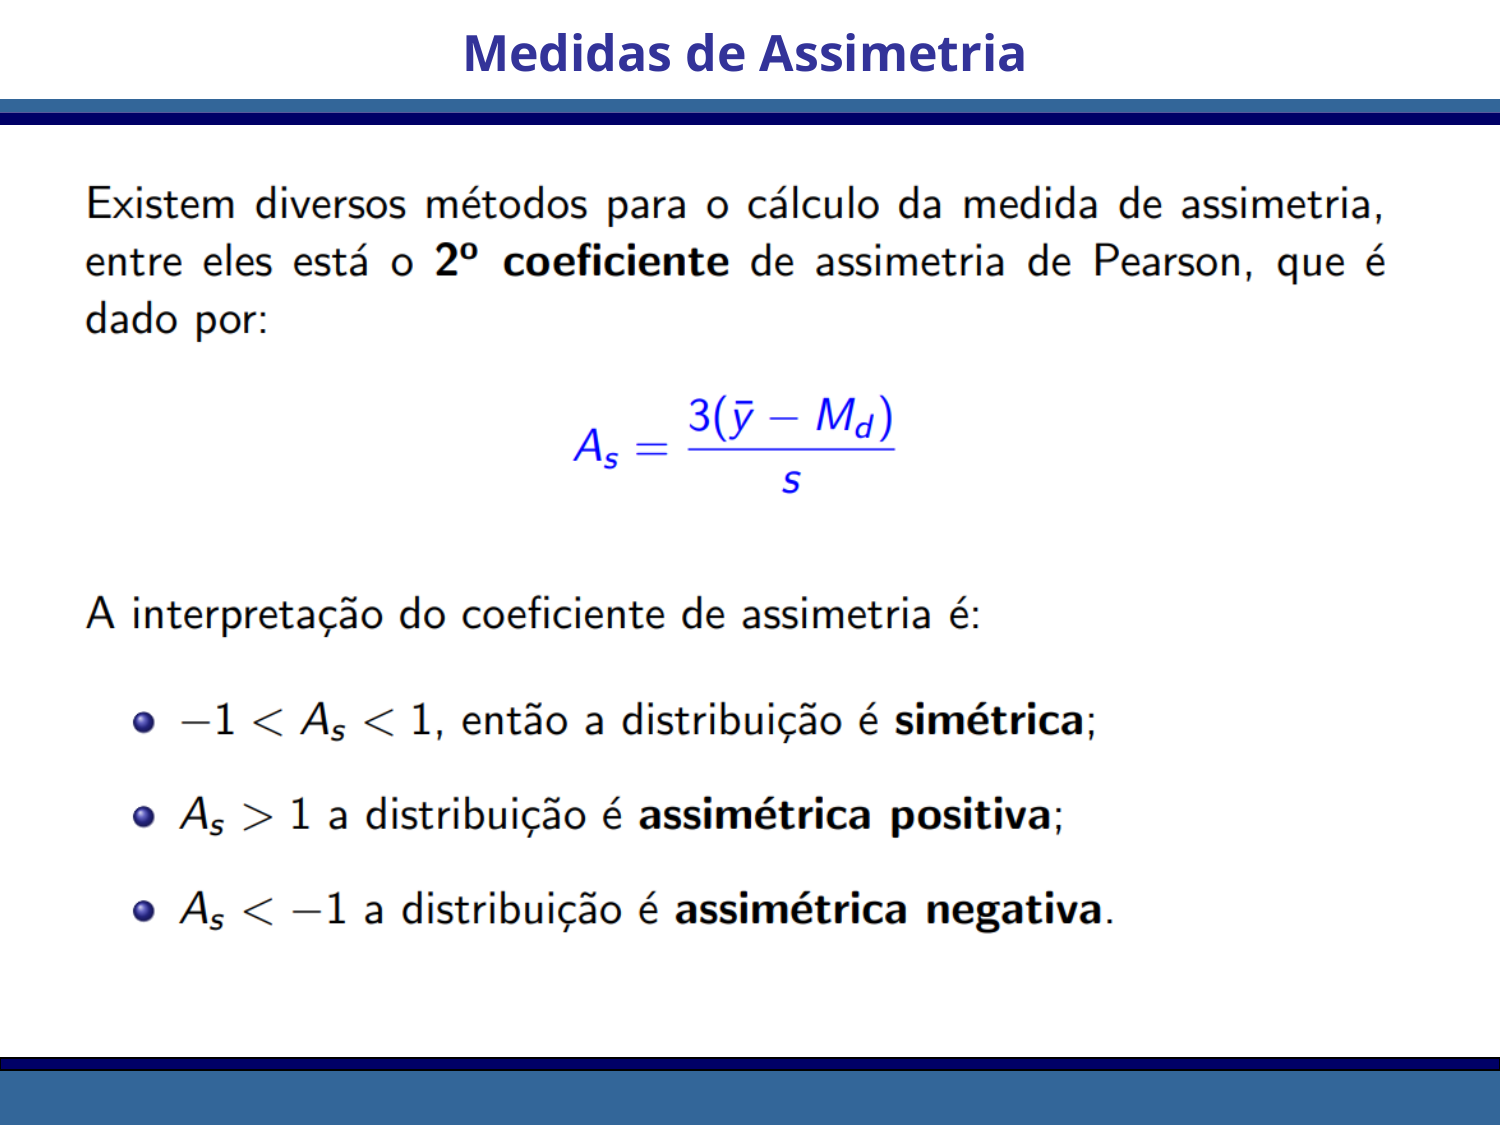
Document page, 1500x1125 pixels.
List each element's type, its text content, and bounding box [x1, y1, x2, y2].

picture [74, 160, 1407, 953]
text_box Medidas de Assimetria [447, 14, 1043, 89]
